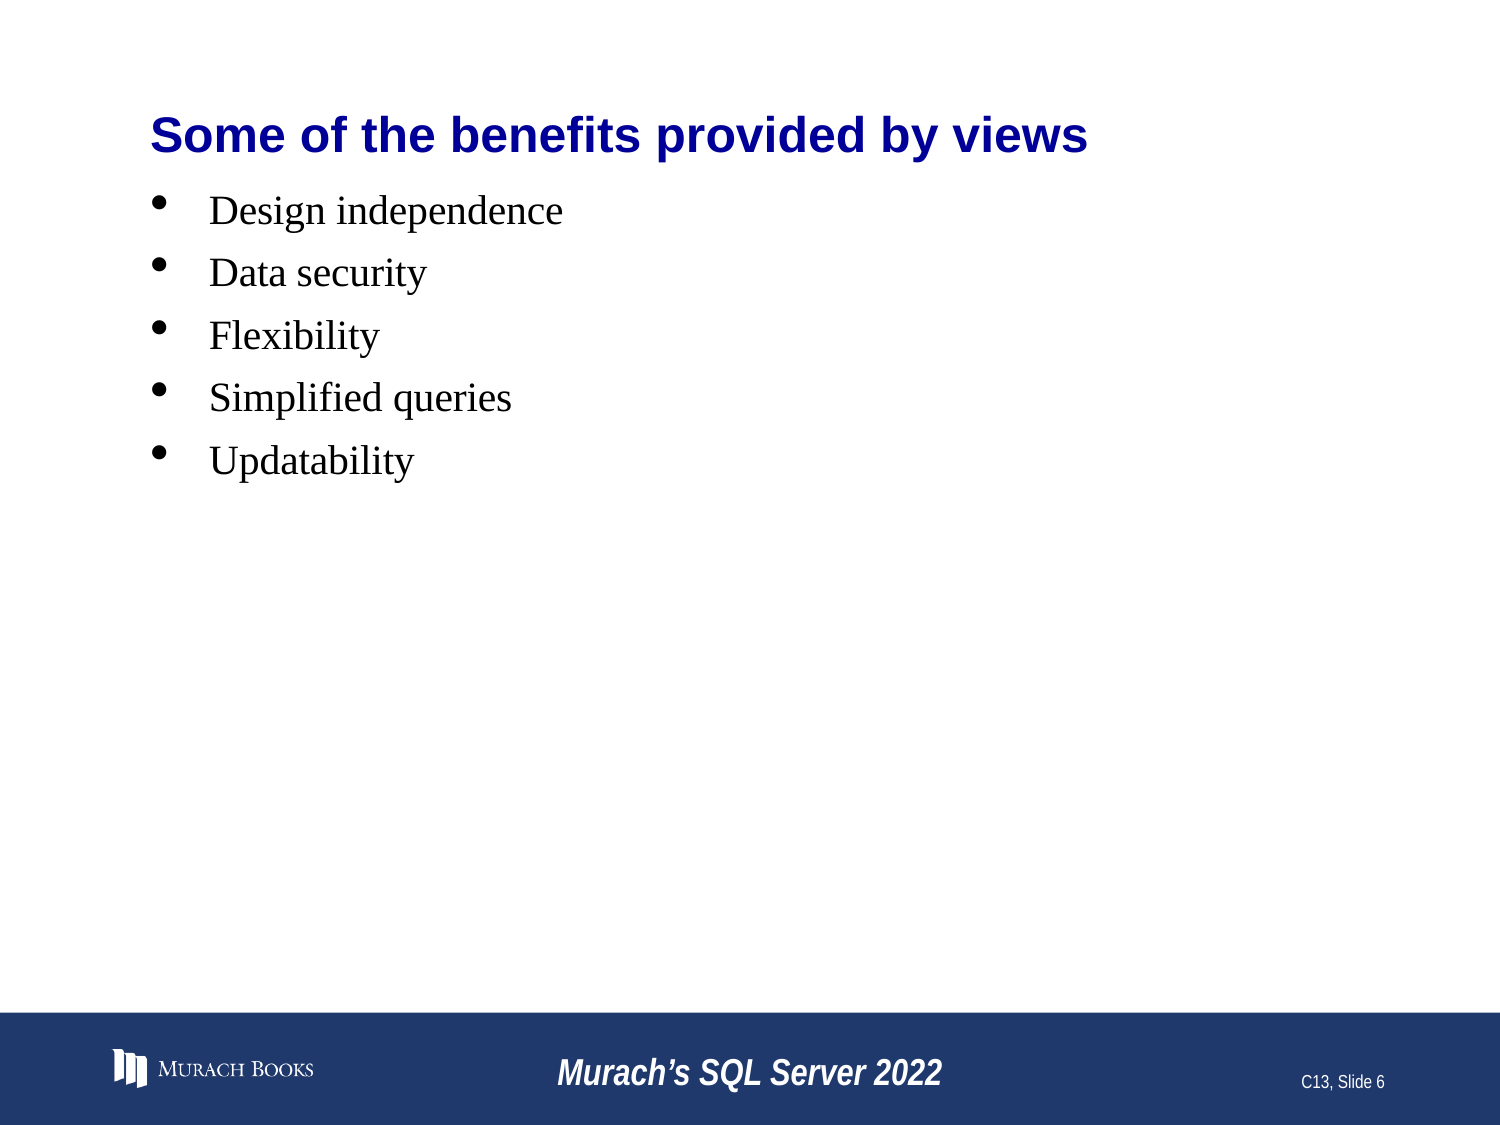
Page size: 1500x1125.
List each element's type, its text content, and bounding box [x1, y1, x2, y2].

slide_number C13, Slide 6 [1087, 1025, 1400, 1100]
footer [12, 1025, 450, 1100]
title Some of the benefits provided by views [150, 102, 1350, 164]
list Design independence Data security Flexibility Simplified queries Updatability [137, 174, 1350, 975]
slide_number Murach’s SQL Server 2022 [450, 1025, 1050, 1100]
